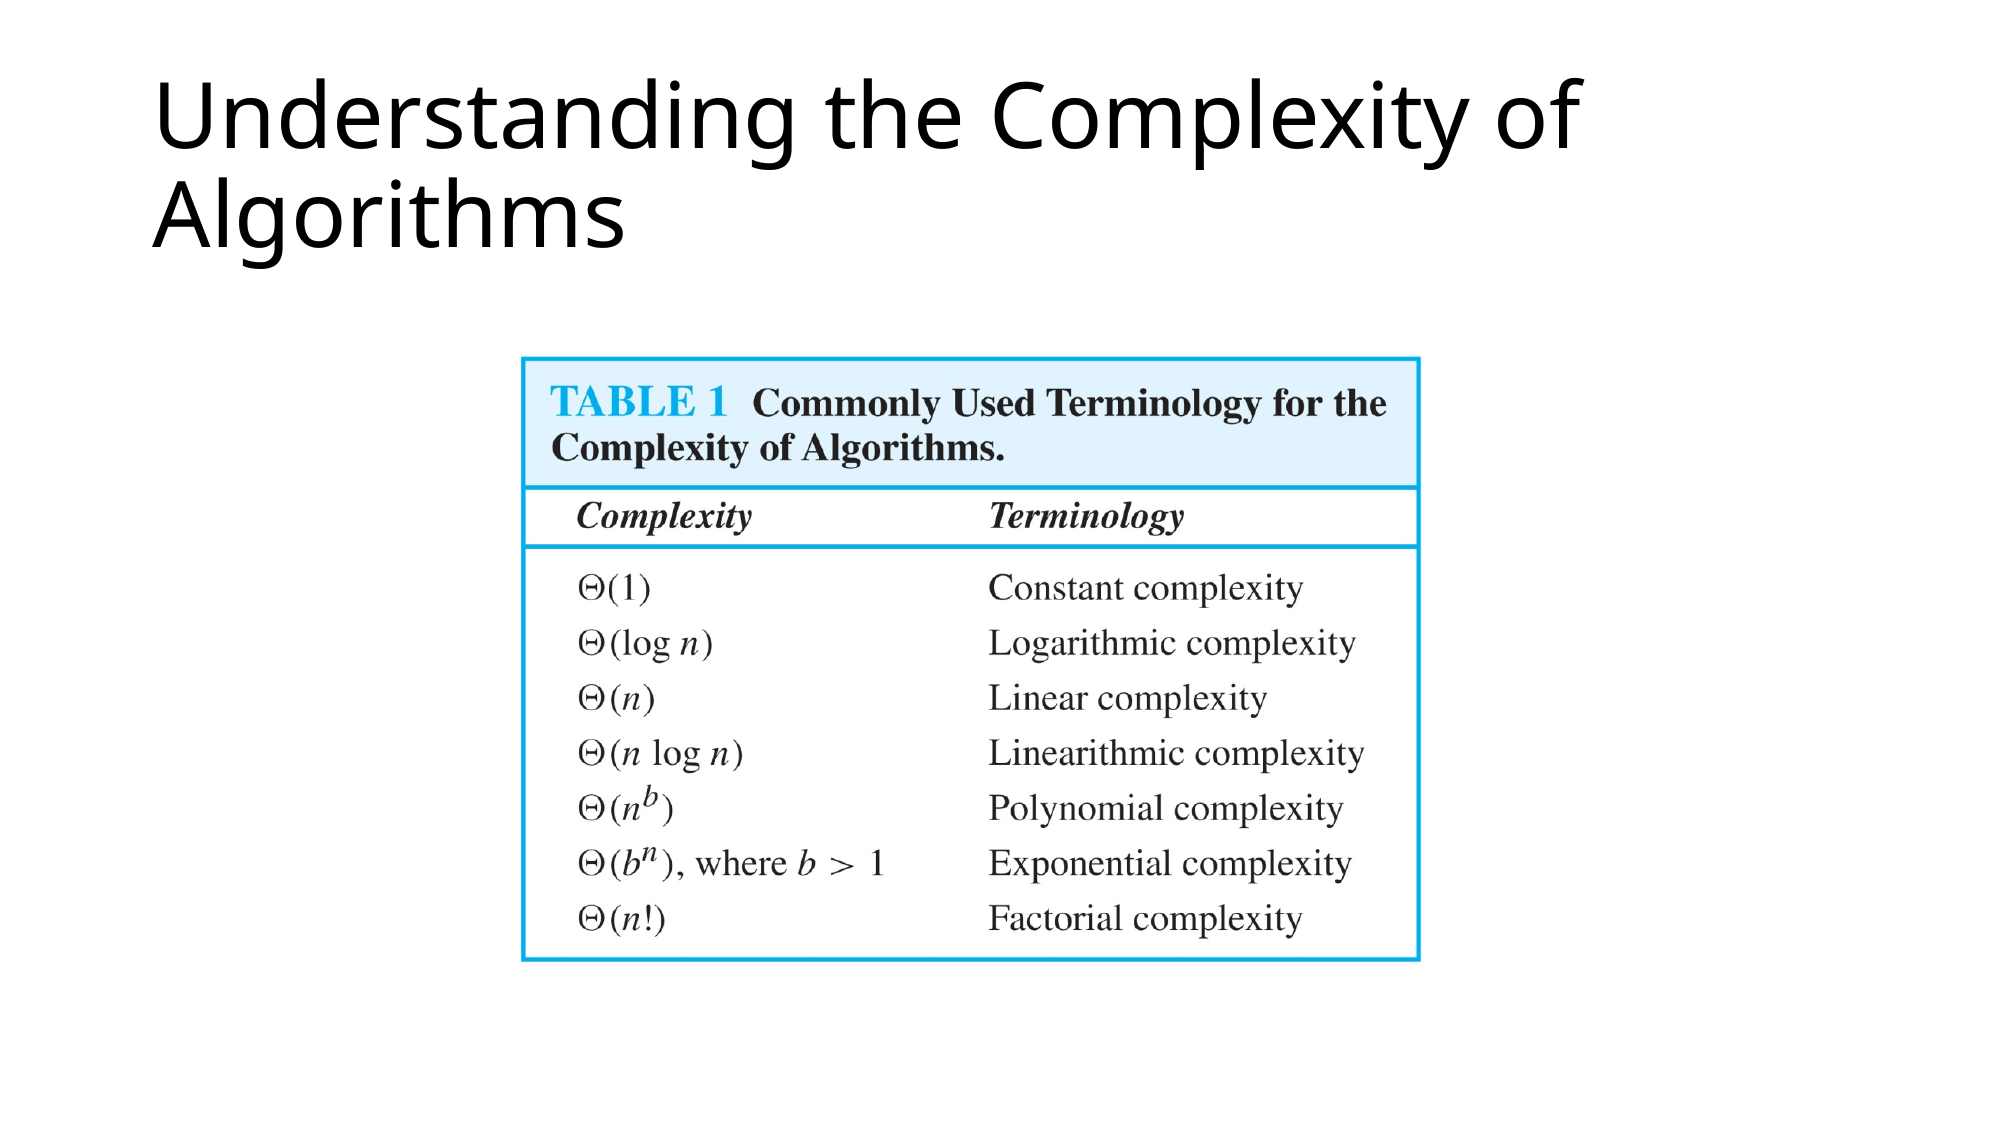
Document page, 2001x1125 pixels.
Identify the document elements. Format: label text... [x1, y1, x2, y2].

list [519, 354, 1425, 963]
title Understanding the Complexity of Algorithms [137, 59, 1863, 278]
